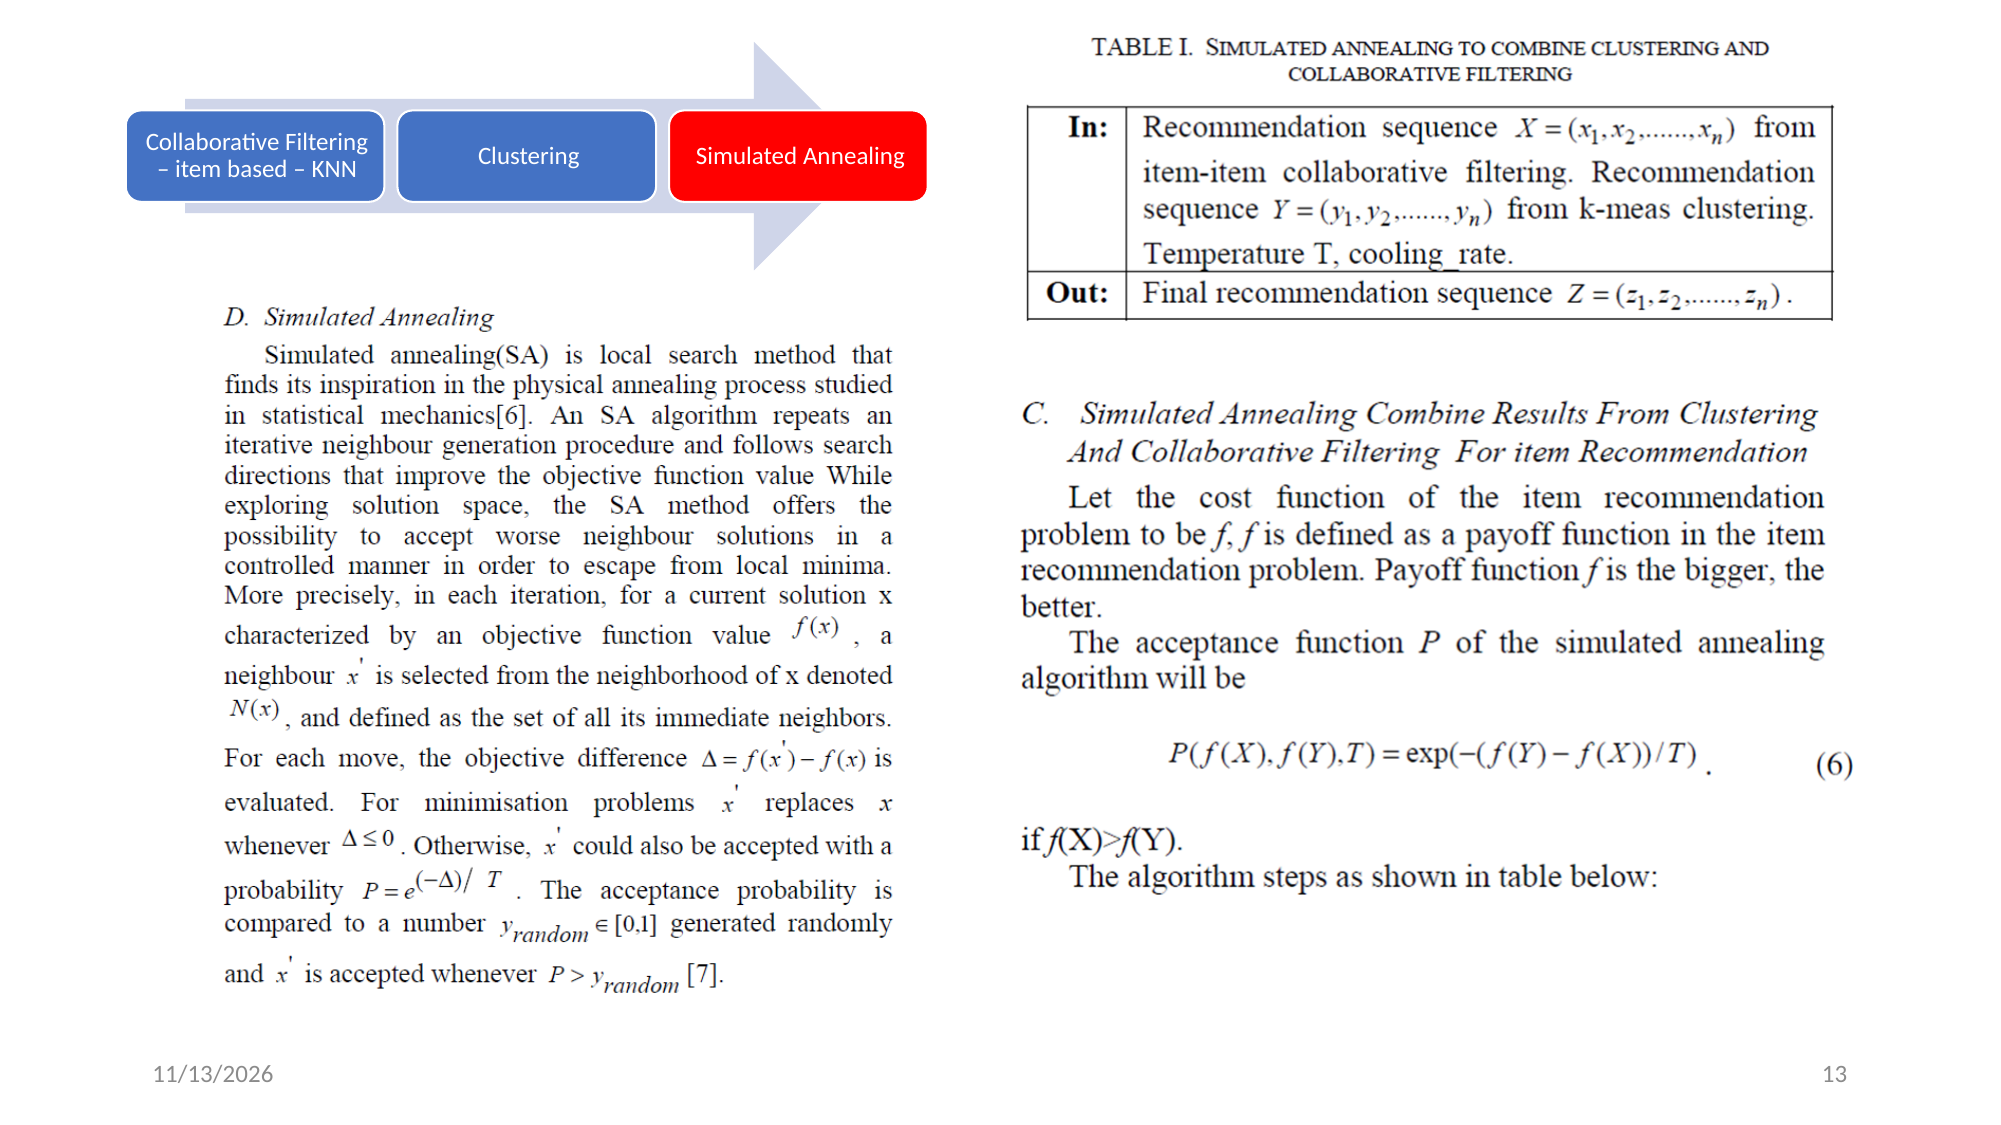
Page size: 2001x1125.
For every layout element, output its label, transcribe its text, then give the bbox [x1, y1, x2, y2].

slide_number 13 [1412, 1042, 1863, 1103]
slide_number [137, 1042, 588, 1103]
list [219, 299, 906, 1014]
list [1012, 388, 1863, 925]
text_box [124, 41, 929, 271]
picture [999, 15, 1851, 333]
